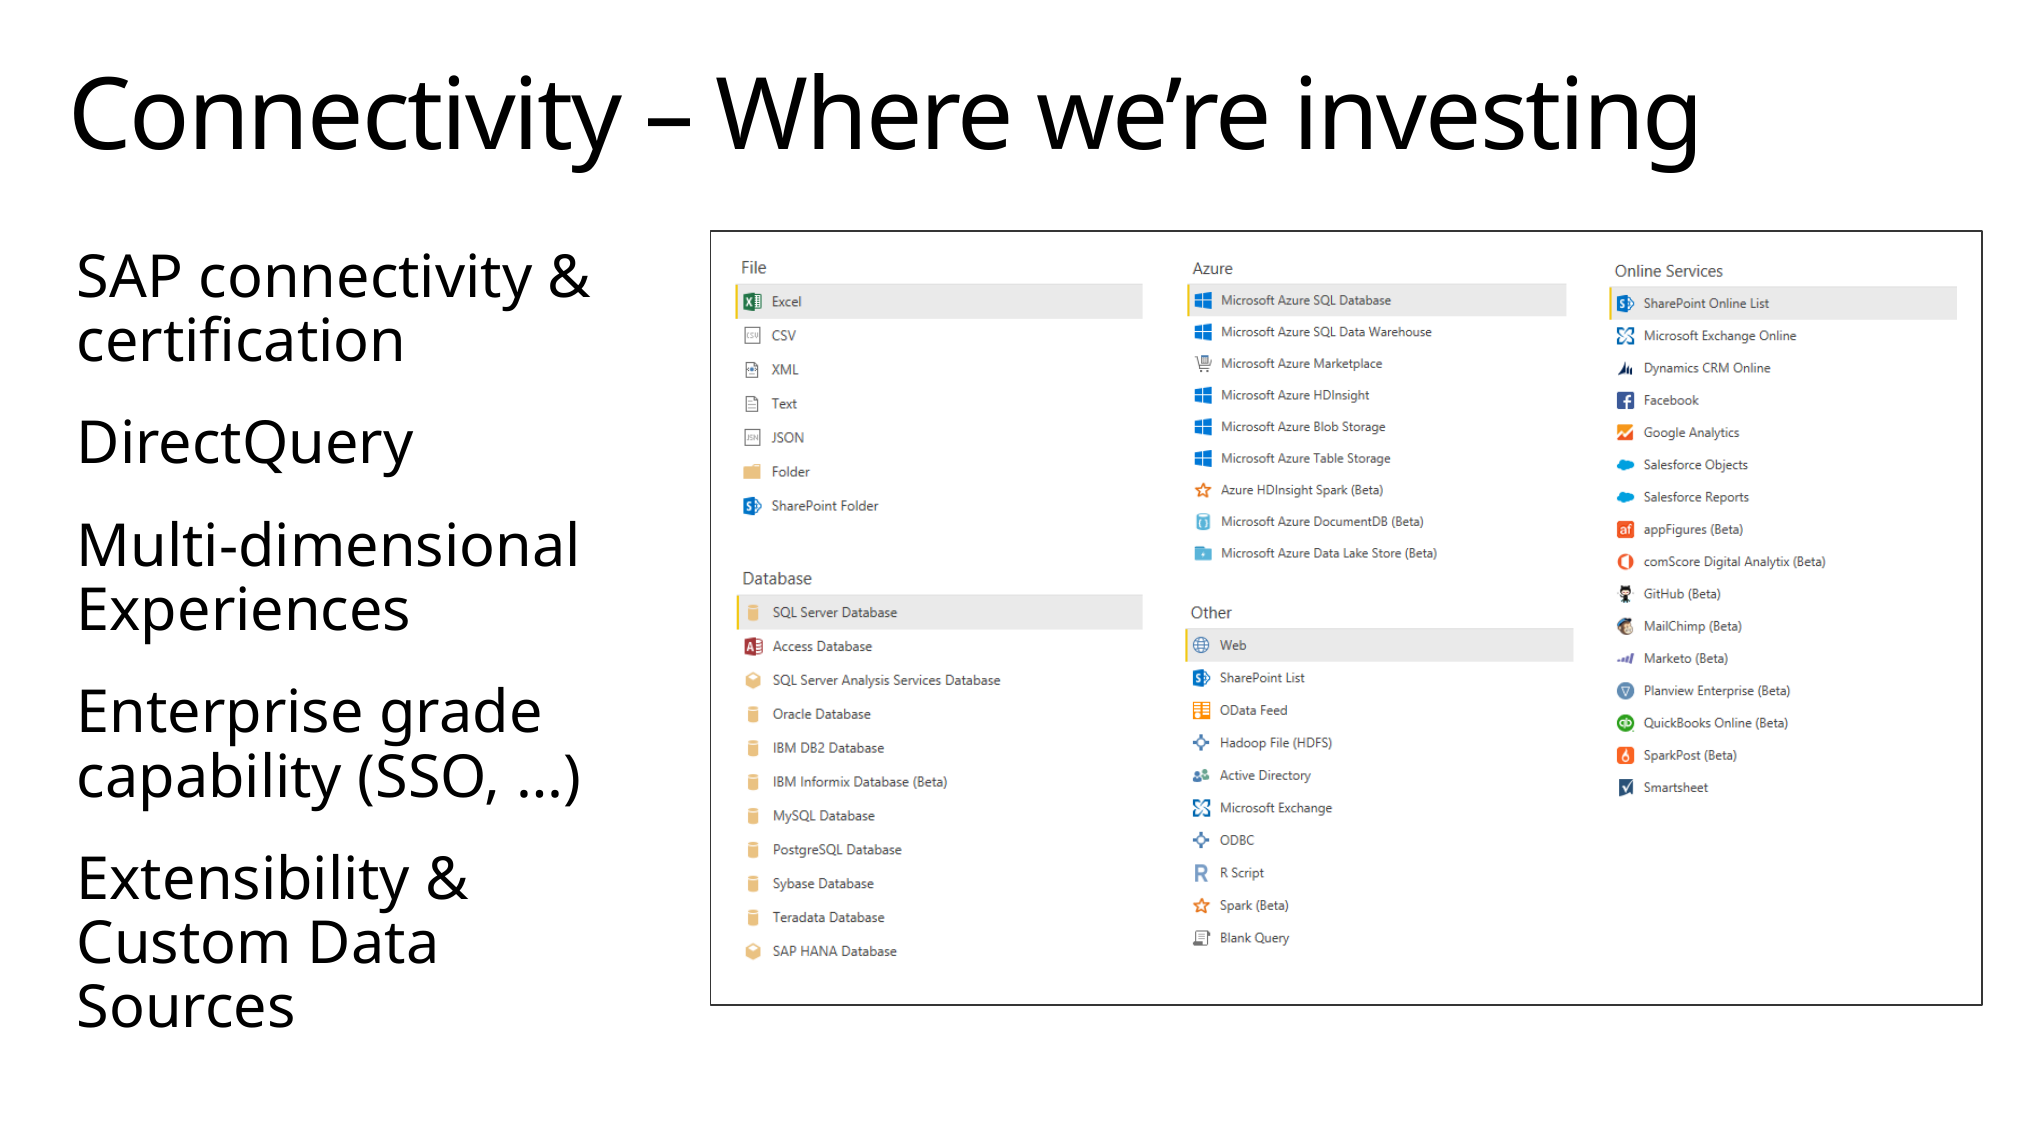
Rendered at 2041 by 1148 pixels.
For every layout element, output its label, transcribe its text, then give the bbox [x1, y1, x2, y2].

list SAP connectivity & certification DirectQuery Multi-dimensional Experiences Enterprise grade capability (SSO, …) Extensibility & Custom Data Sources [52, 230, 655, 997]
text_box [710, 230, 1983, 1006]
title Connectivity – Where we’re investing [45, 48, 1996, 199]
